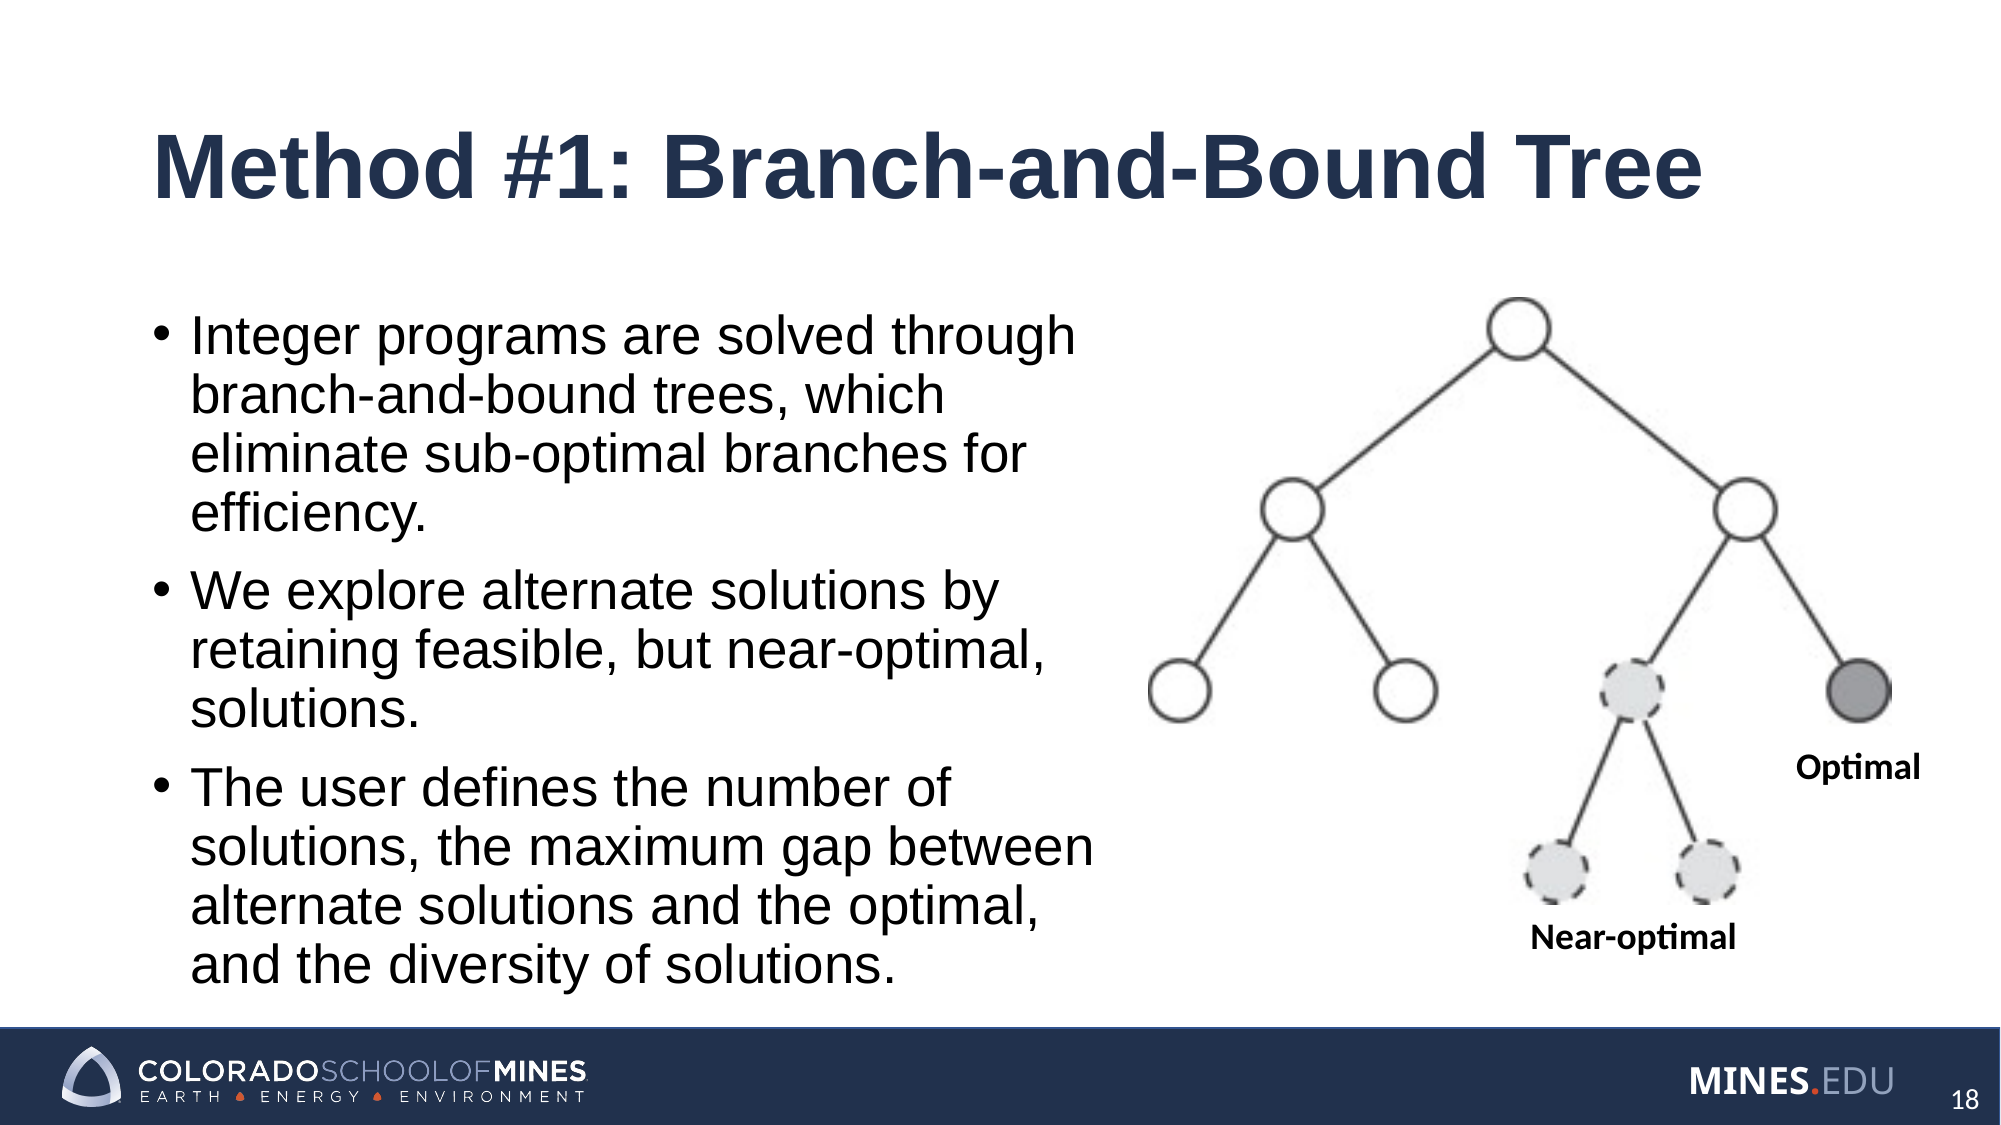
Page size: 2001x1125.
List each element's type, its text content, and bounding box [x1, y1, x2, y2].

text_box Near-optimal [1515, 905, 1782, 965]
text_box Optimal [1892, 734, 1974, 794]
picture [62, 1046, 588, 1107]
title Method #1: Branch-and-Bound Tree [137, 59, 1863, 278]
slide_number 18 [1935, 1072, 2000, 1125]
picture [1148, 297, 1892, 905]
list Integer programs are solved through branch-and-bound trees, which eliminate sub-optimal branches for efficiency. We explore alternate solutions by retaining feasible, but near-optimal, solutions. The user defines the number of solutions, the maximum gap between alternate solutions and the optimal, and the diversity of solutions. [137, 299, 1149, 1014]
